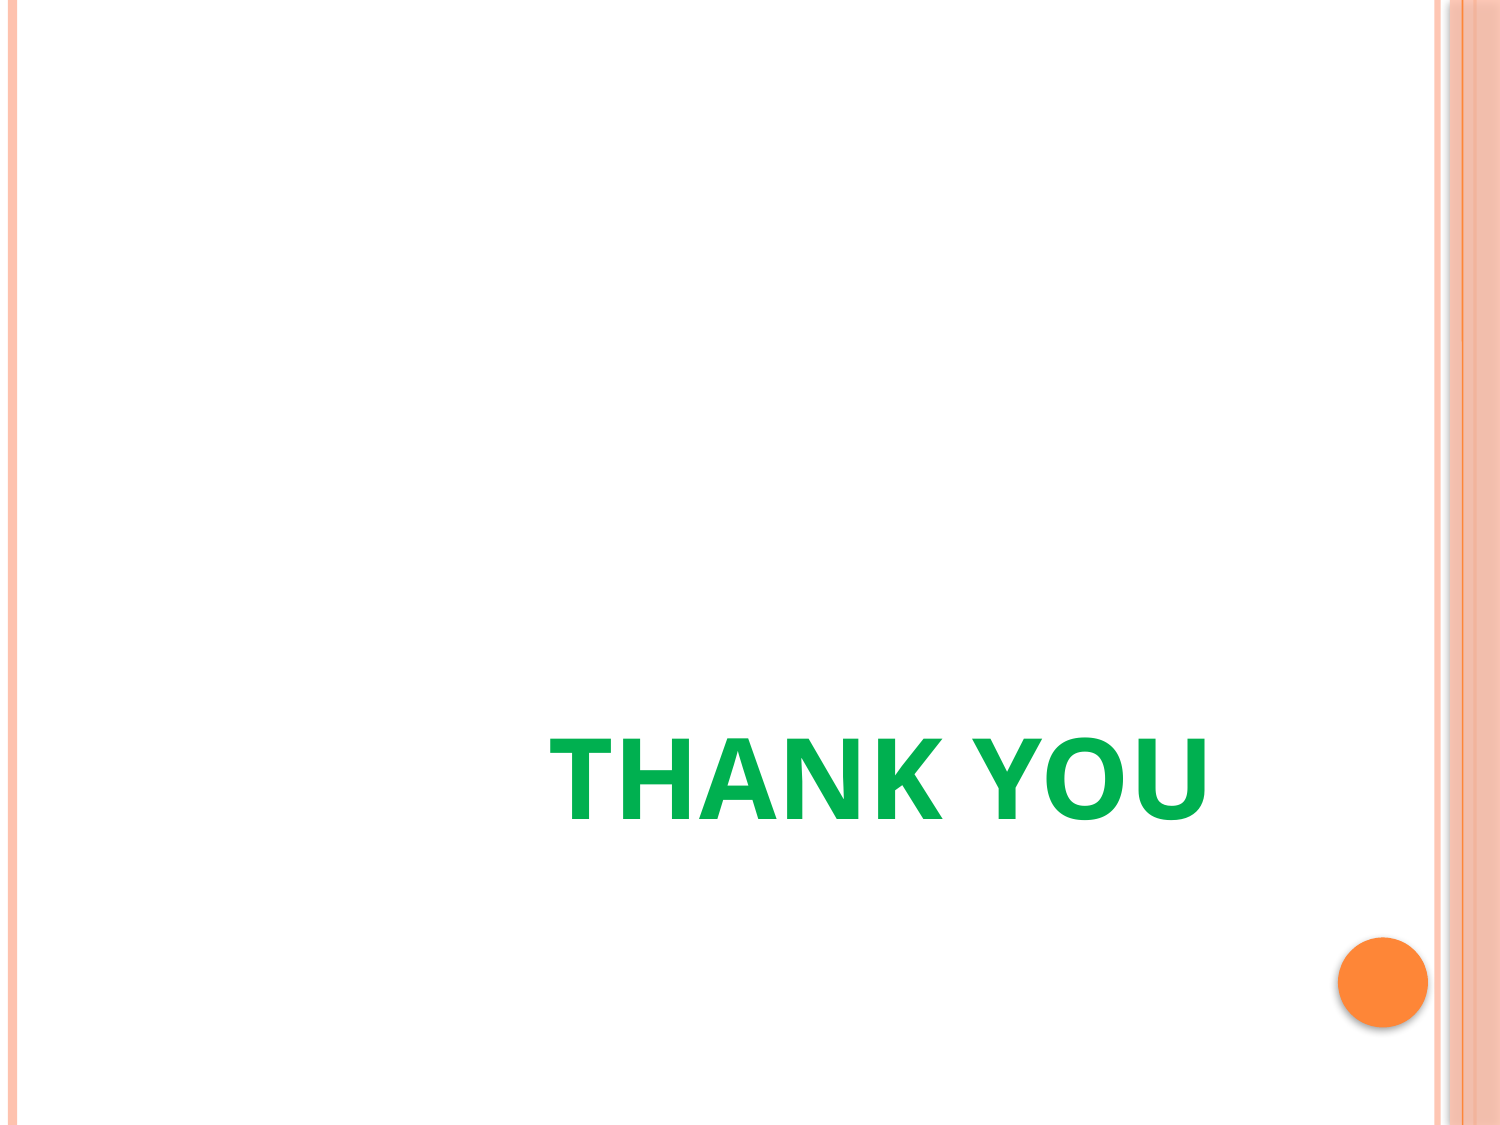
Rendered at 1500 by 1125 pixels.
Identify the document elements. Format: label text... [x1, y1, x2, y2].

text_box THANK YOU [533, 699, 1231, 850]
